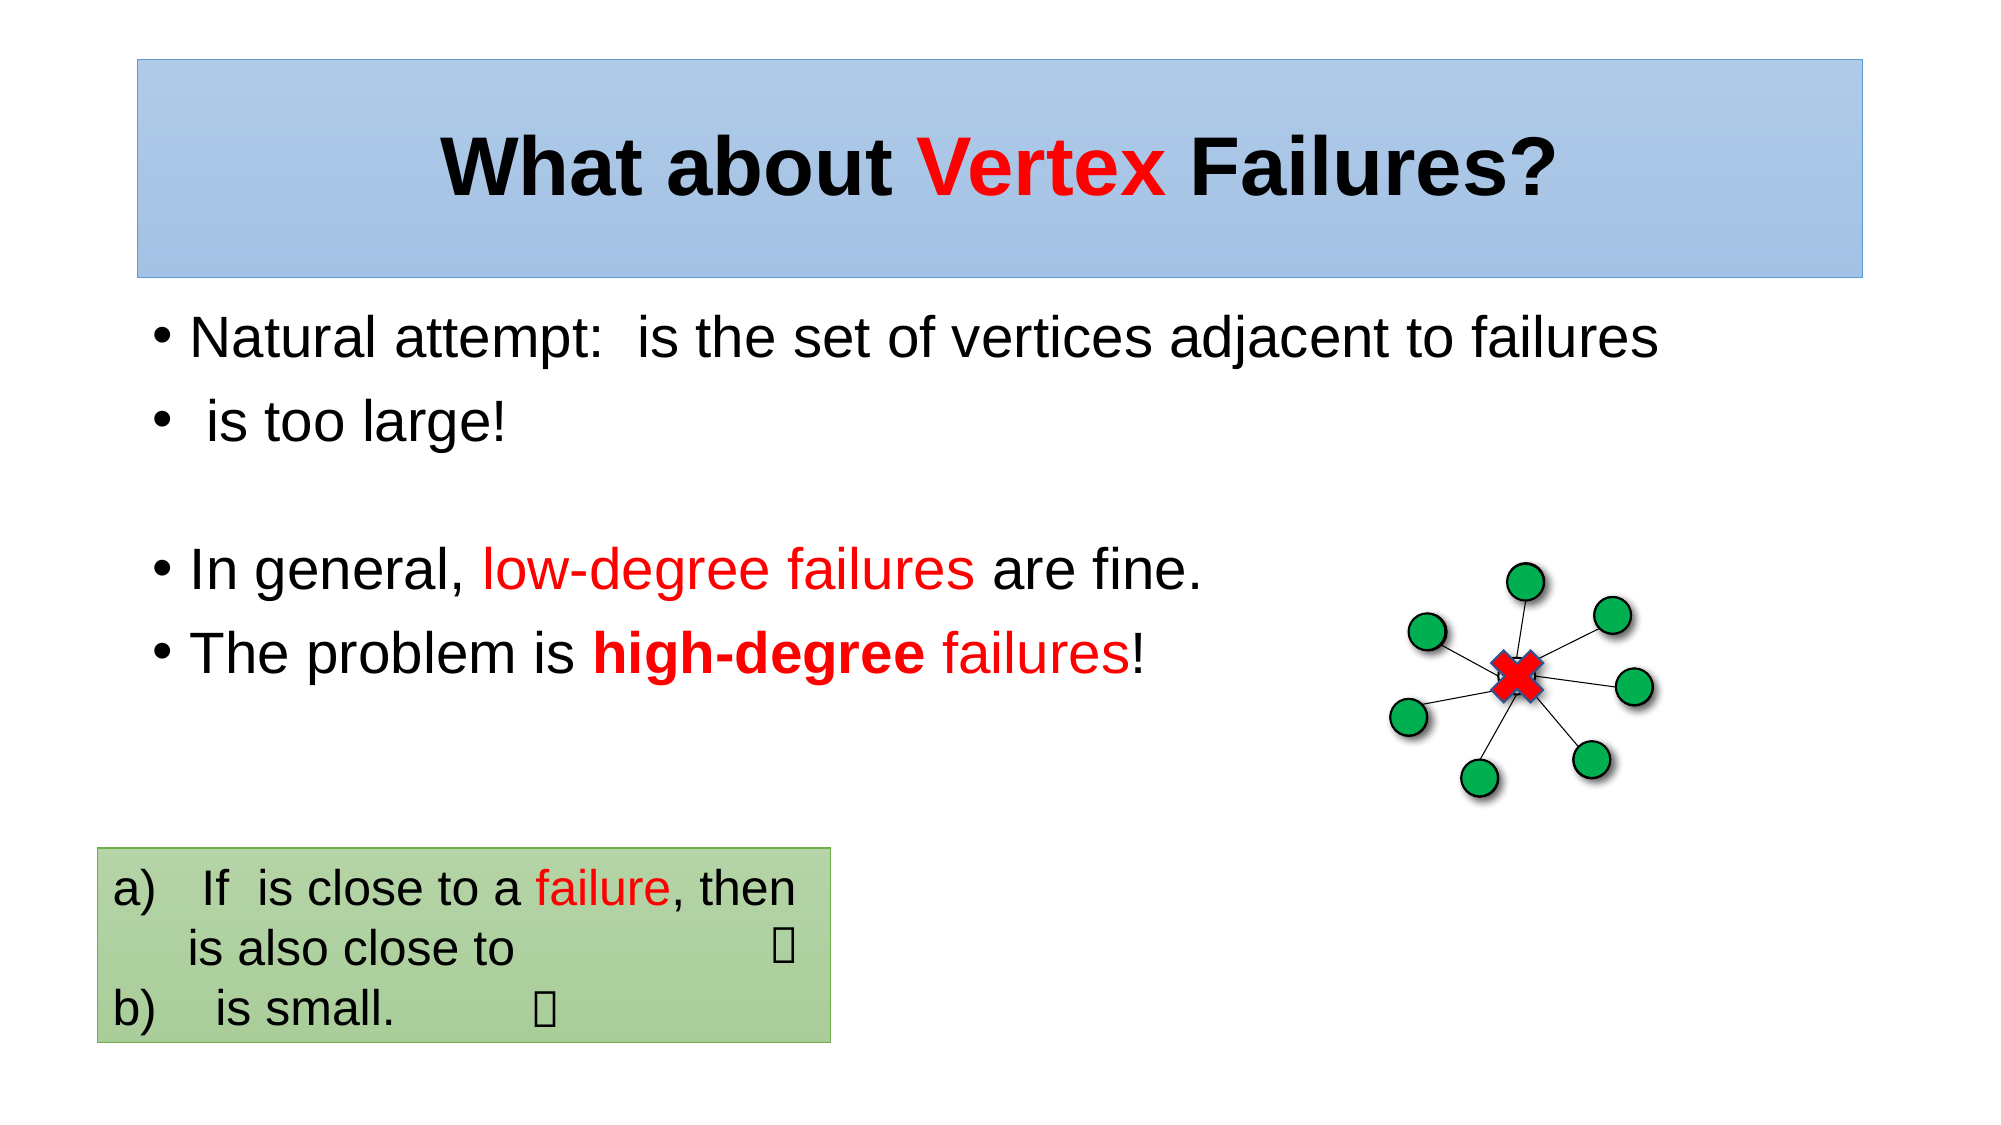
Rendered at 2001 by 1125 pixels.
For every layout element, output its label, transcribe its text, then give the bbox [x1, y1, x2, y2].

text_box  [754, 906, 814, 982]
title What about Vertex Failures? [137, 59, 1863, 278]
text_box  [515, 969, 576, 1045]
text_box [1390, 563, 1653, 797]
